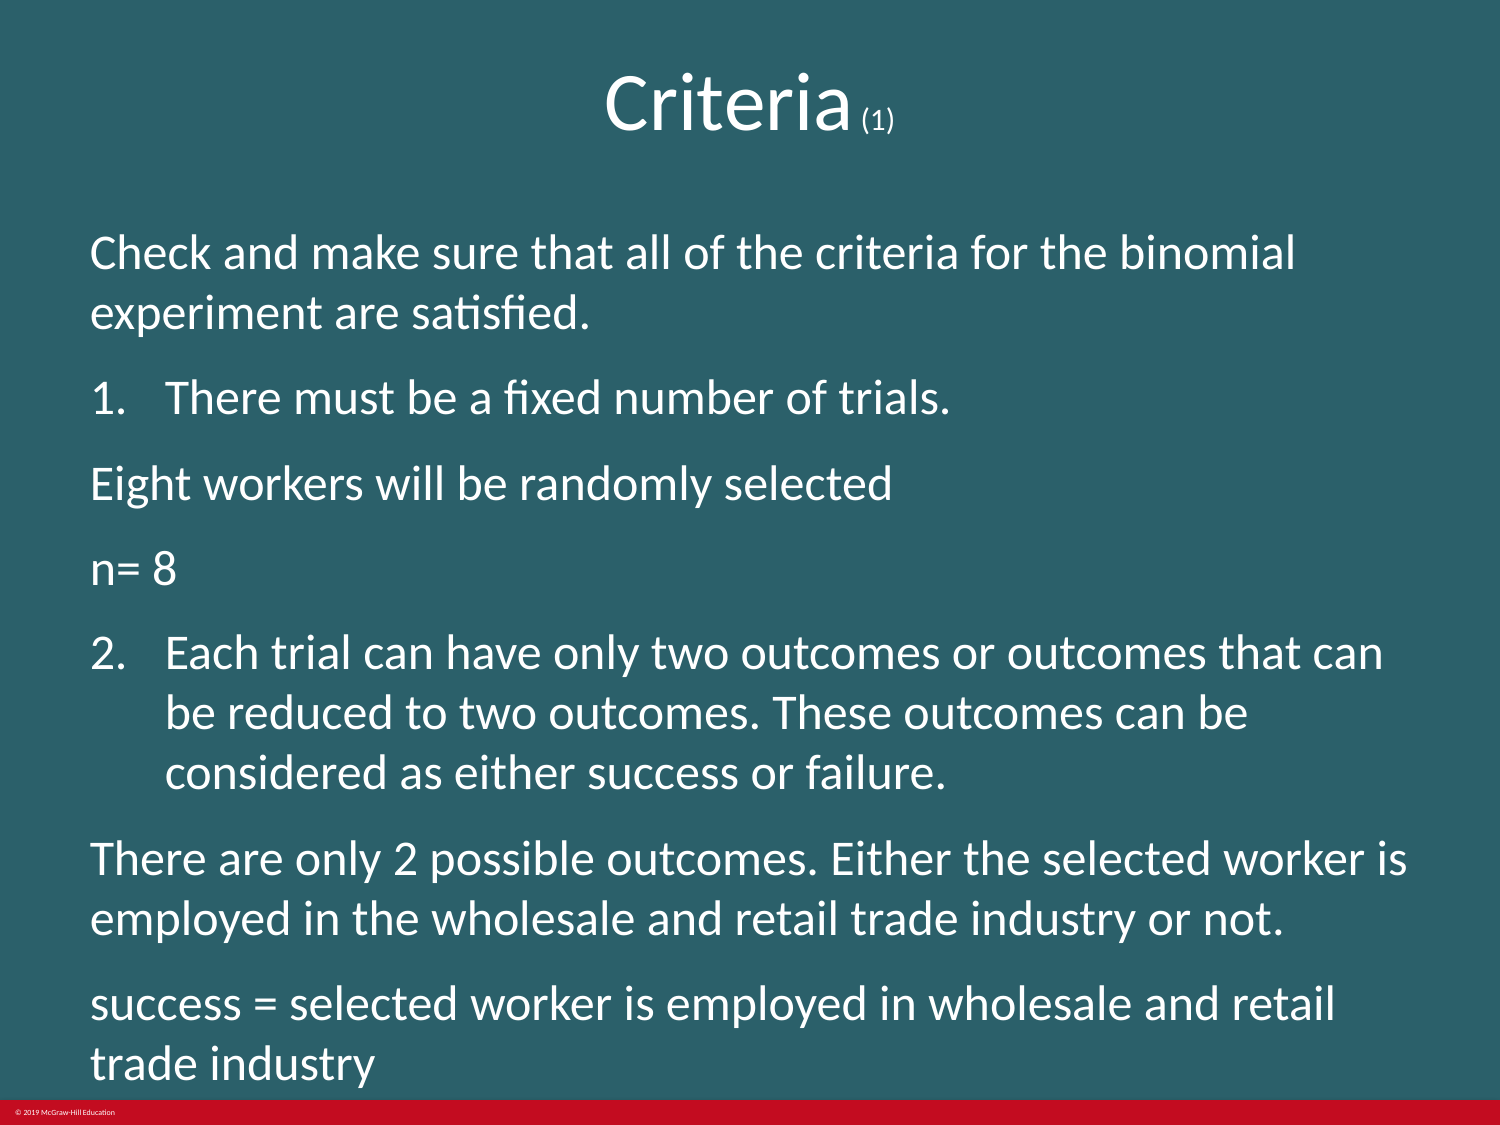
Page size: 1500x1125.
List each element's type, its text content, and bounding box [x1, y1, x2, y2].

list Check and make sure that all of the criteria for the binomial experiment are satisfied. There must be a fixed number of trials. Eight workers will be randomly selected n= 8 Each trial can have only two outcomes or outcomes that can be reduced to two outcomes. These outcomes can be considered as either success or failure. There are only 2 possible outcomes. Either the selected worker is employed in the wholesale and retail trade industry or not. success = selected worker is employed in wholesale and retail trade industry [75, 212, 1425, 1098]
title Criteria (1) [0, 0, 1500, 195]
